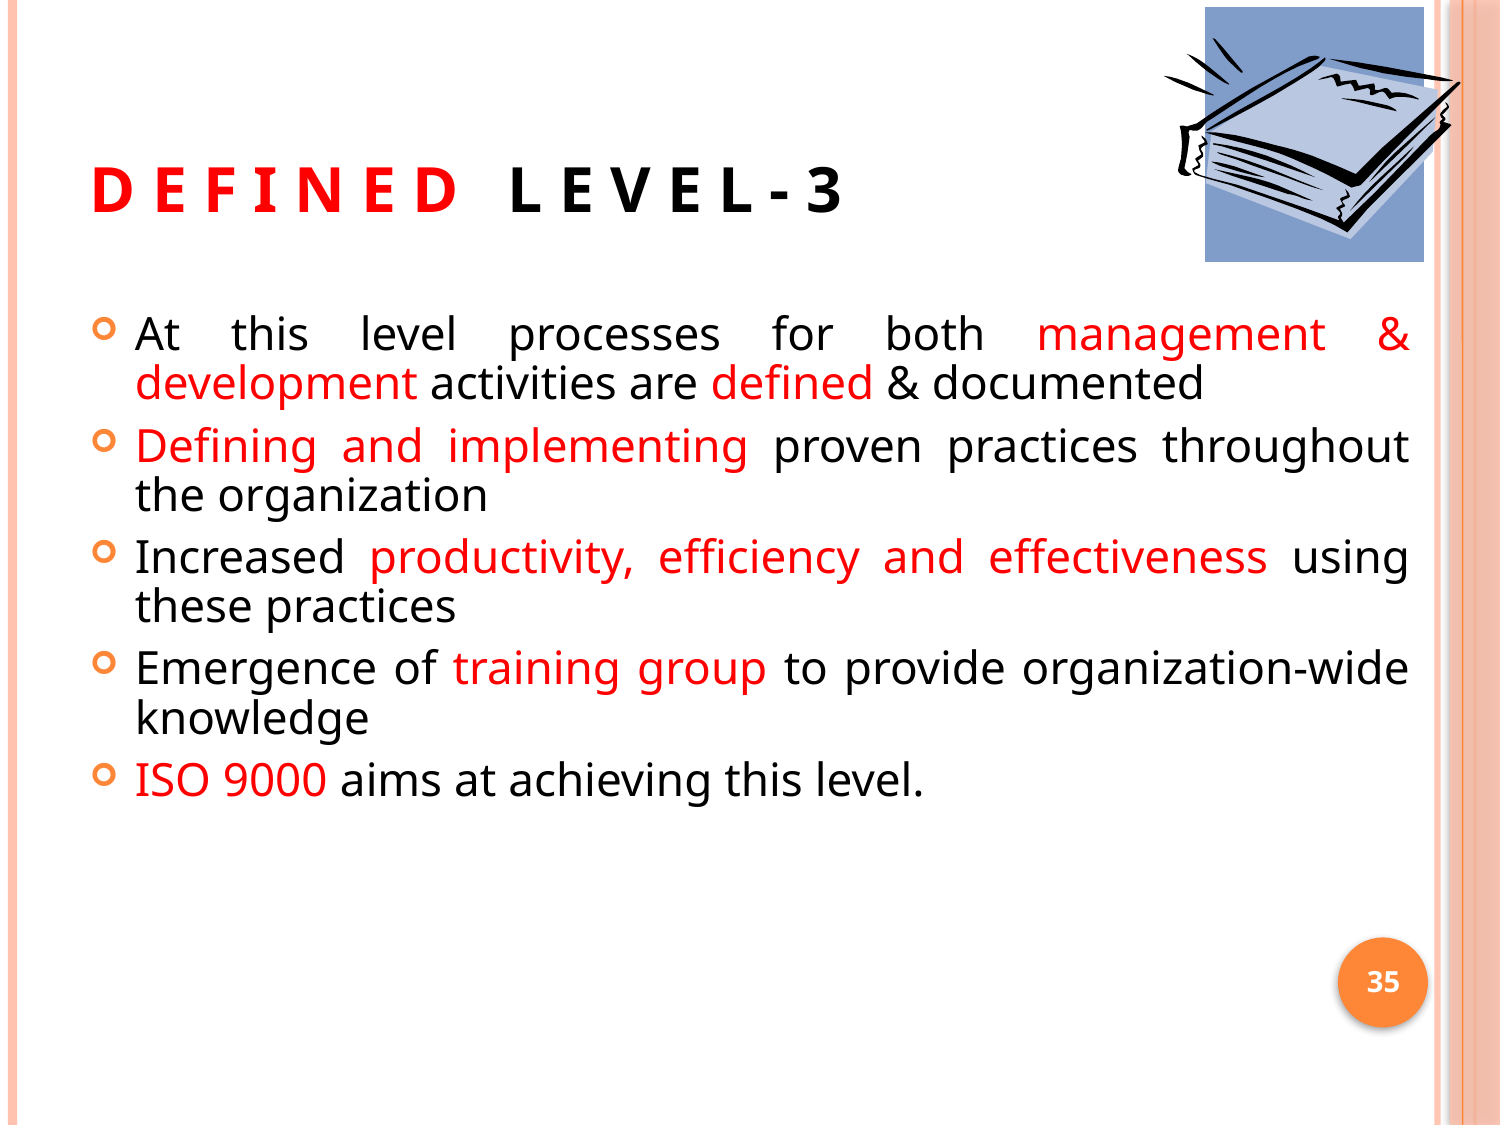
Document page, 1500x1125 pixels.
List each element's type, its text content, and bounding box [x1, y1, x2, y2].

title D E F I N E D L E V E L - 3 [75, 45, 1156, 233]
list At this level processes for both management & development activities are defined & documented Defining and implementing proven practices throughout the organization Increased productivity, efficiency and effectiveness using these practices Emergence of training group to provide organization-wide knowledge ISO 9000 aims at achieving this level. [75, 303, 1425, 954]
picture [1161, 5, 1462, 263]
slide_number 35 [1333, 940, 1434, 1027]
